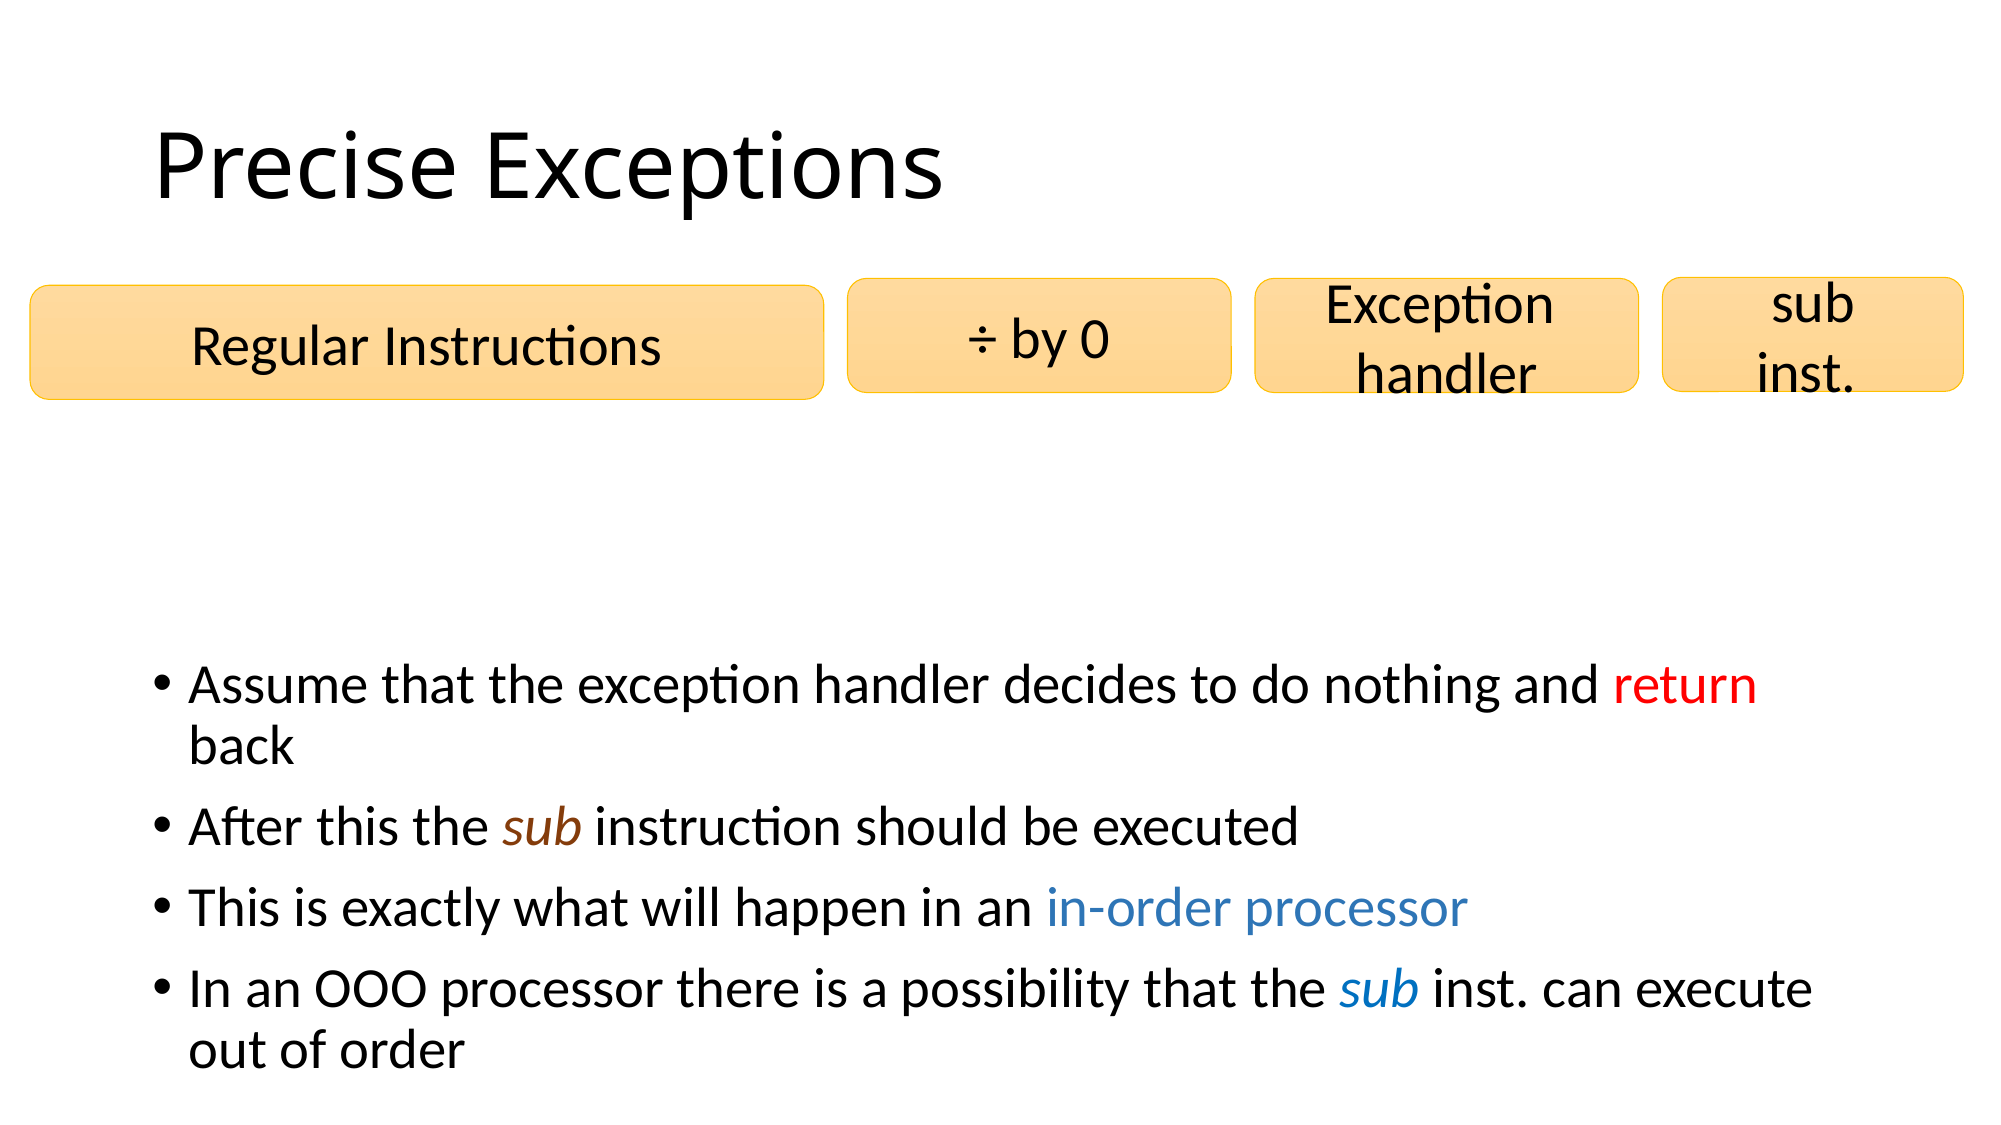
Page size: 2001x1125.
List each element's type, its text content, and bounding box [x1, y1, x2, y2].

text_box Regular Instructions [29, 284, 825, 400]
text_box sub inst. [1661, 276, 1964, 393]
text_box Exception handler [1254, 277, 1640, 394]
list Assume that the exception handler decides to do nothing and return back After this the sub instruction should be executed This is exactly what will happen in an in-order processor In an OOO processor there is a possibility that the sub inst. can execute out of order [137, 647, 1863, 1093]
text_box ÷ by 0 [846, 277, 1232, 394]
title Precise Exceptions [137, 59, 1863, 278]
